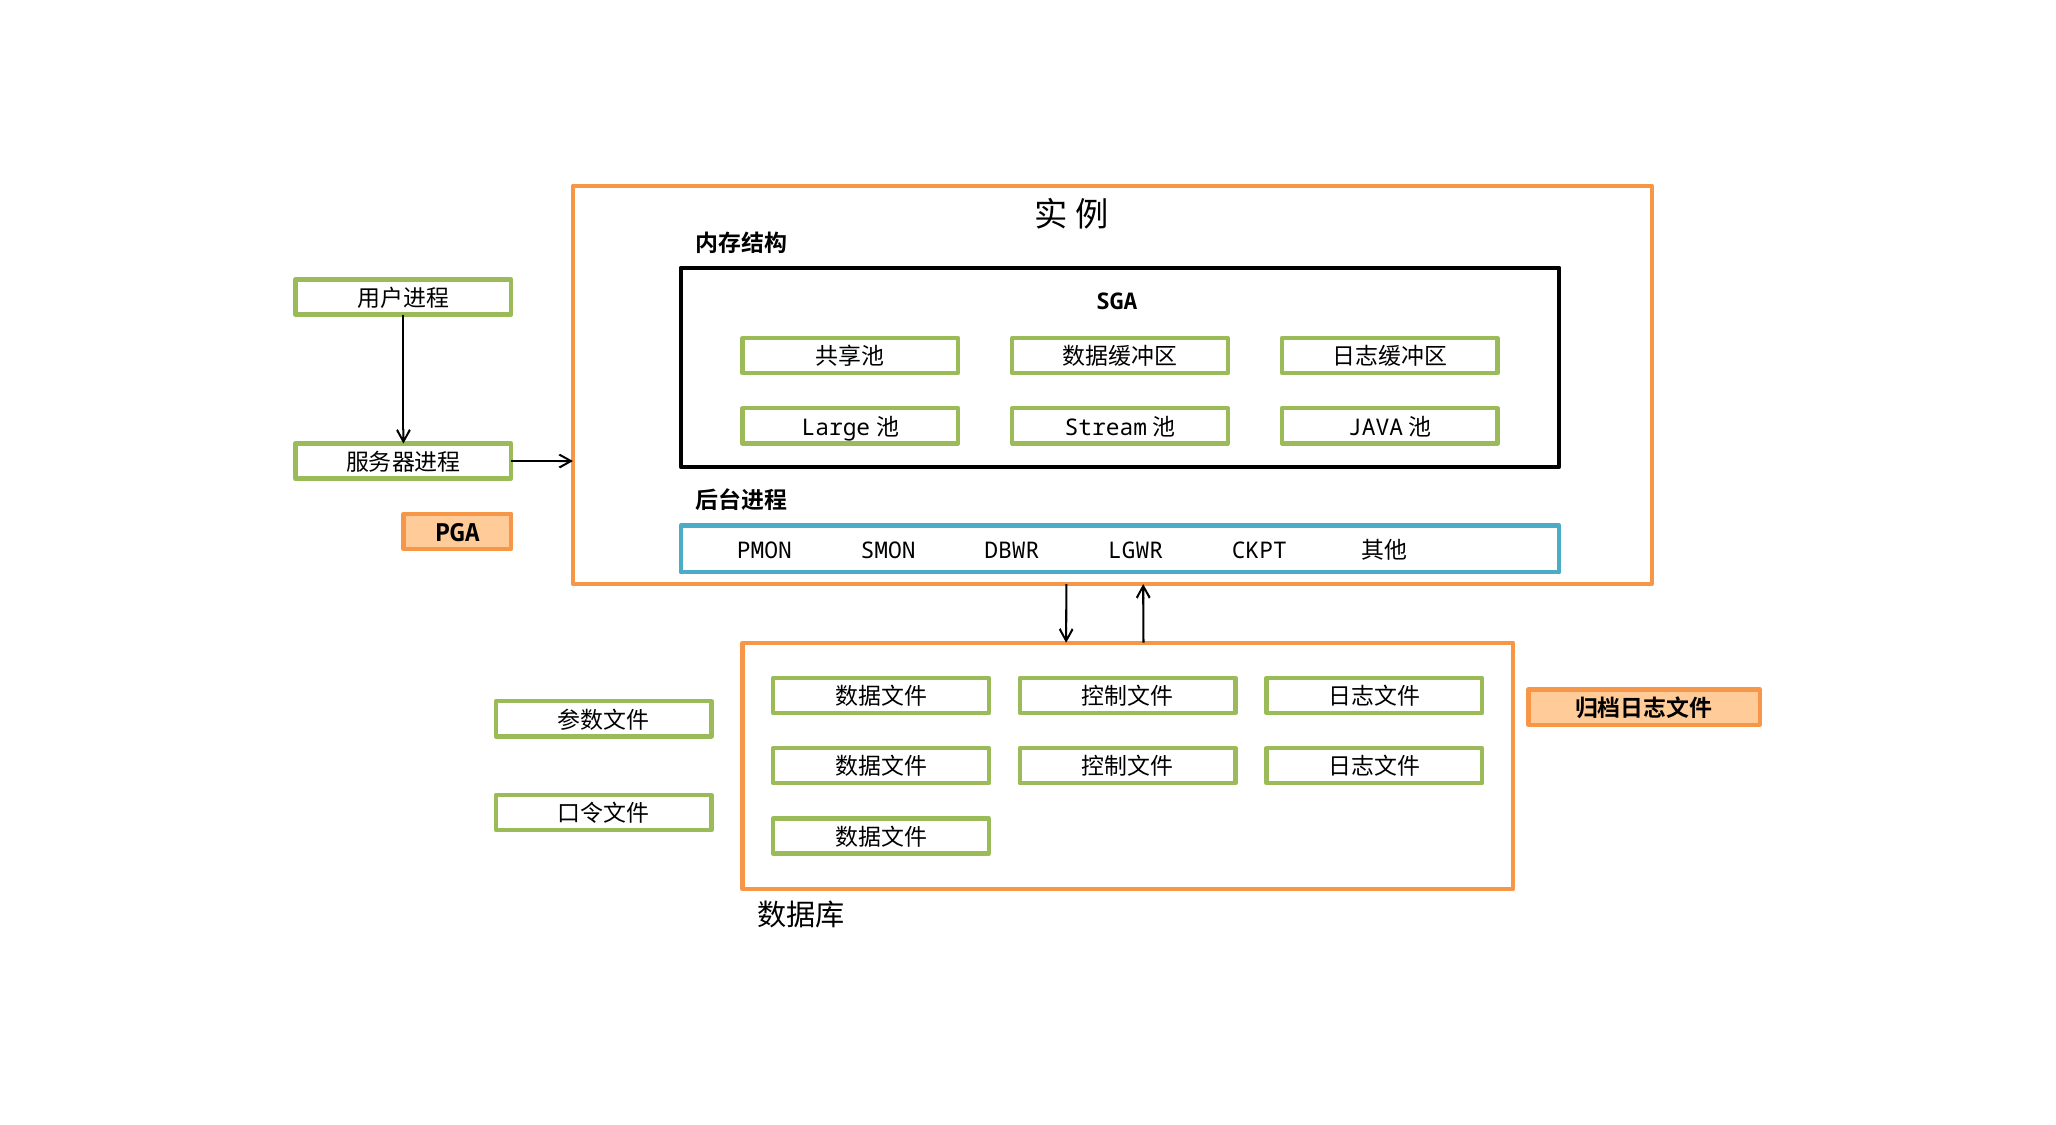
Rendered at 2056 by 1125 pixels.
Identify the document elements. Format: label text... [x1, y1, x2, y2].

text_box 日志文件 [1264, 746, 1484, 785]
text_box 日志文件 [1264, 676, 1484, 715]
text_box 用户进程 [293, 277, 513, 317]
text_box 控制文件 [1018, 676, 1238, 715]
text_box 后台进程 [680, 478, 851, 521]
text_box [571, 184, 1654, 586]
text_box 控制文件 [1018, 746, 1238, 785]
text_box 日志缓冲区 [1280, 336, 1500, 375]
text_box [740, 641, 1515, 891]
text_box 共享池 [740, 336, 960, 375]
text_box 归档日志文件 [1526, 687, 1762, 727]
text_box 数据缓冲区 [1010, 336, 1230, 375]
text_box 实 例 [1019, 185, 1190, 241]
text_box [679, 266, 1561, 469]
text_box 数据库 [742, 888, 928, 939]
text_box 内存结构 [680, 220, 851, 264]
text_box 数据文件 [771, 746, 991, 785]
text_box SGA [1081, 279, 1174, 322]
text_box PGA [401, 512, 513, 551]
text_box PMON SMON DBWR LGWR CKPT 其他 [679, 523, 1561, 574]
text_box 服务器进程 [293, 441, 513, 481]
text_box Large池 [740, 406, 960, 446]
text_box Stream池 [1010, 406, 1230, 446]
text_box 数据文件 [771, 676, 991, 715]
text_box JAVA池 [1280, 406, 1500, 446]
text_box 参数文件 [494, 699, 714, 739]
text_box 口令文件 [494, 793, 714, 832]
text_box 数据文件 [771, 816, 991, 856]
